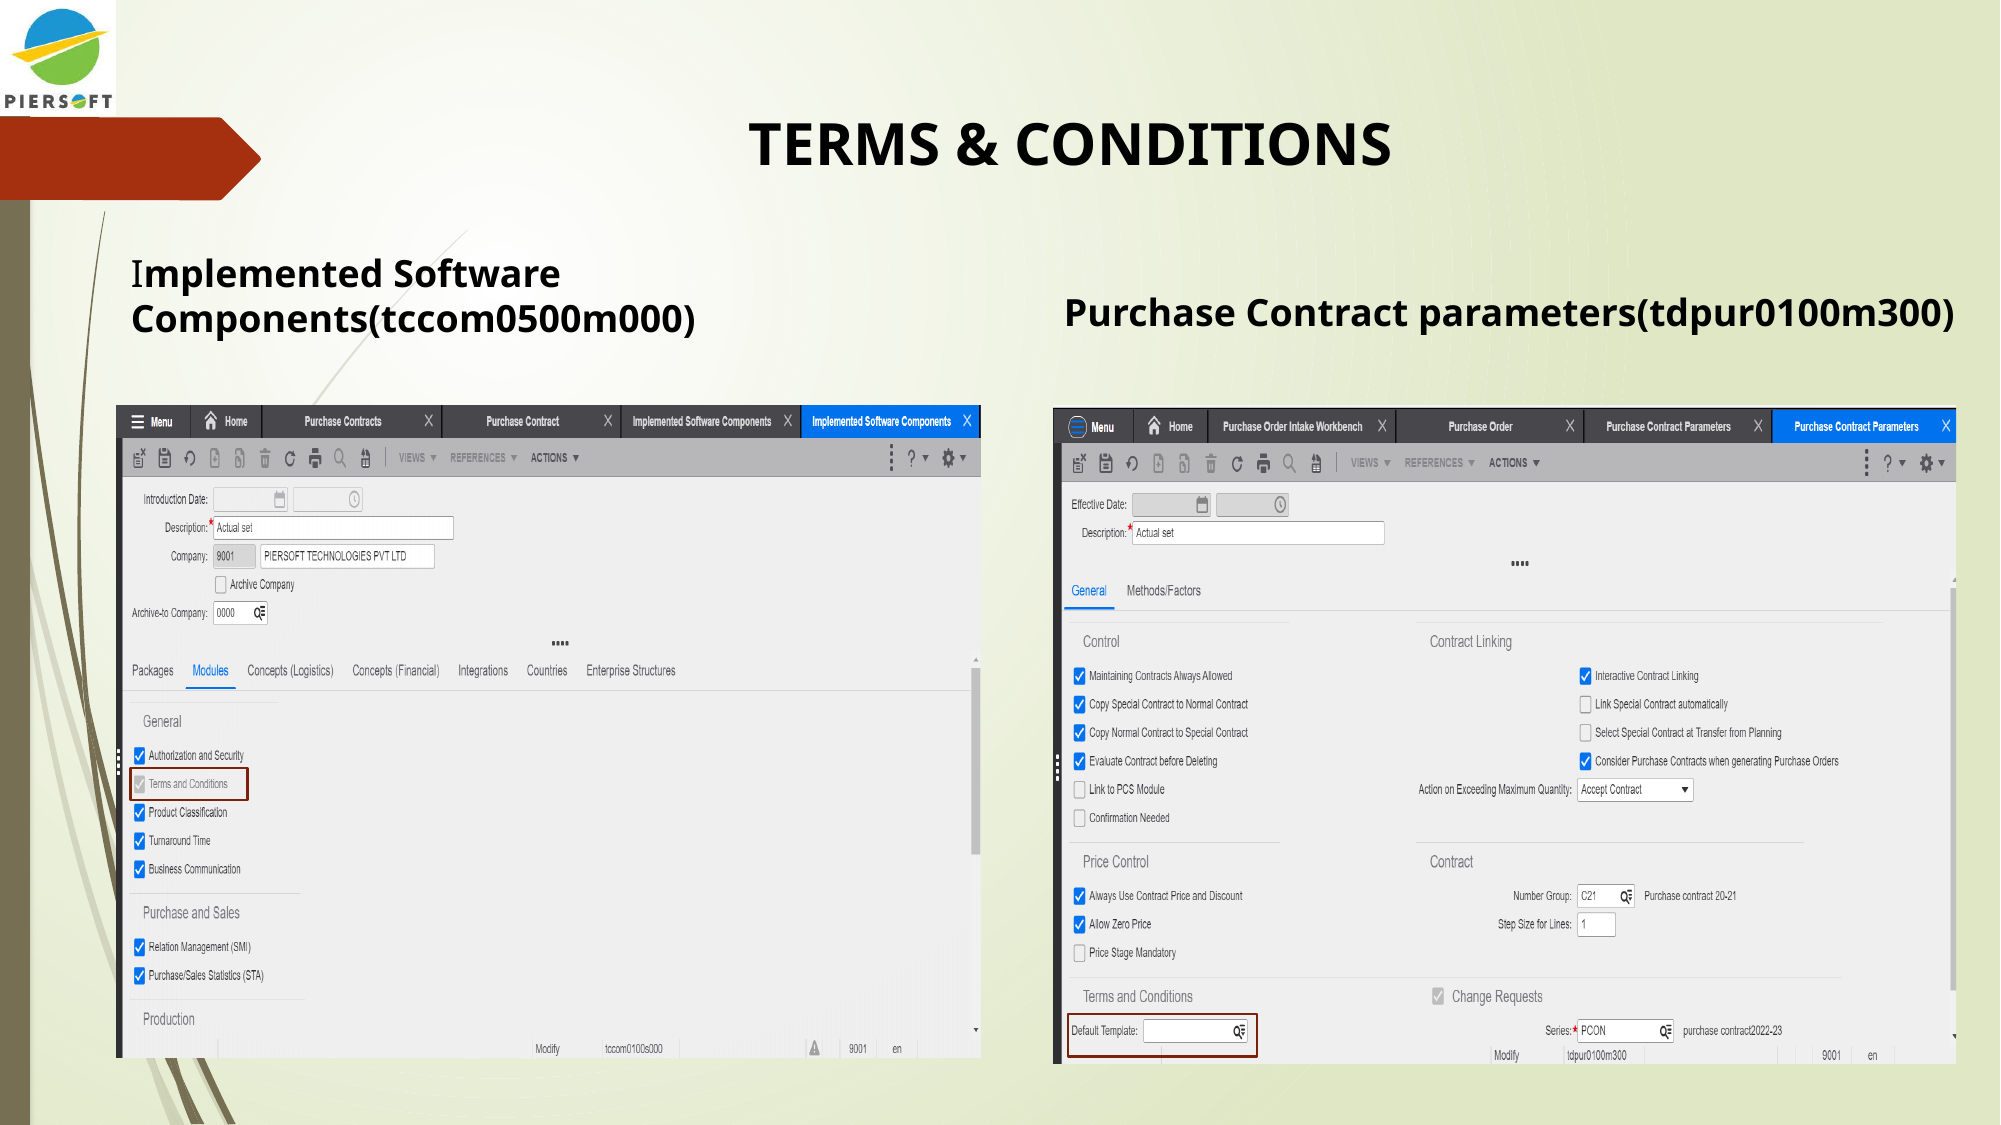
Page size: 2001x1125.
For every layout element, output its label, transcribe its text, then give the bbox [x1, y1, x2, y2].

picture [0, 0, 117, 117]
text_box TERMS & CONDITIONS [734, 99, 1407, 185]
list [1048, 405, 1957, 1064]
text_box Implemented Software Components(tccom0500m000) [116, 242, 1014, 348]
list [115, 405, 982, 1059]
text_box Purchase Contract parameters(tdpur0100m300) [1049, 281, 1971, 341]
